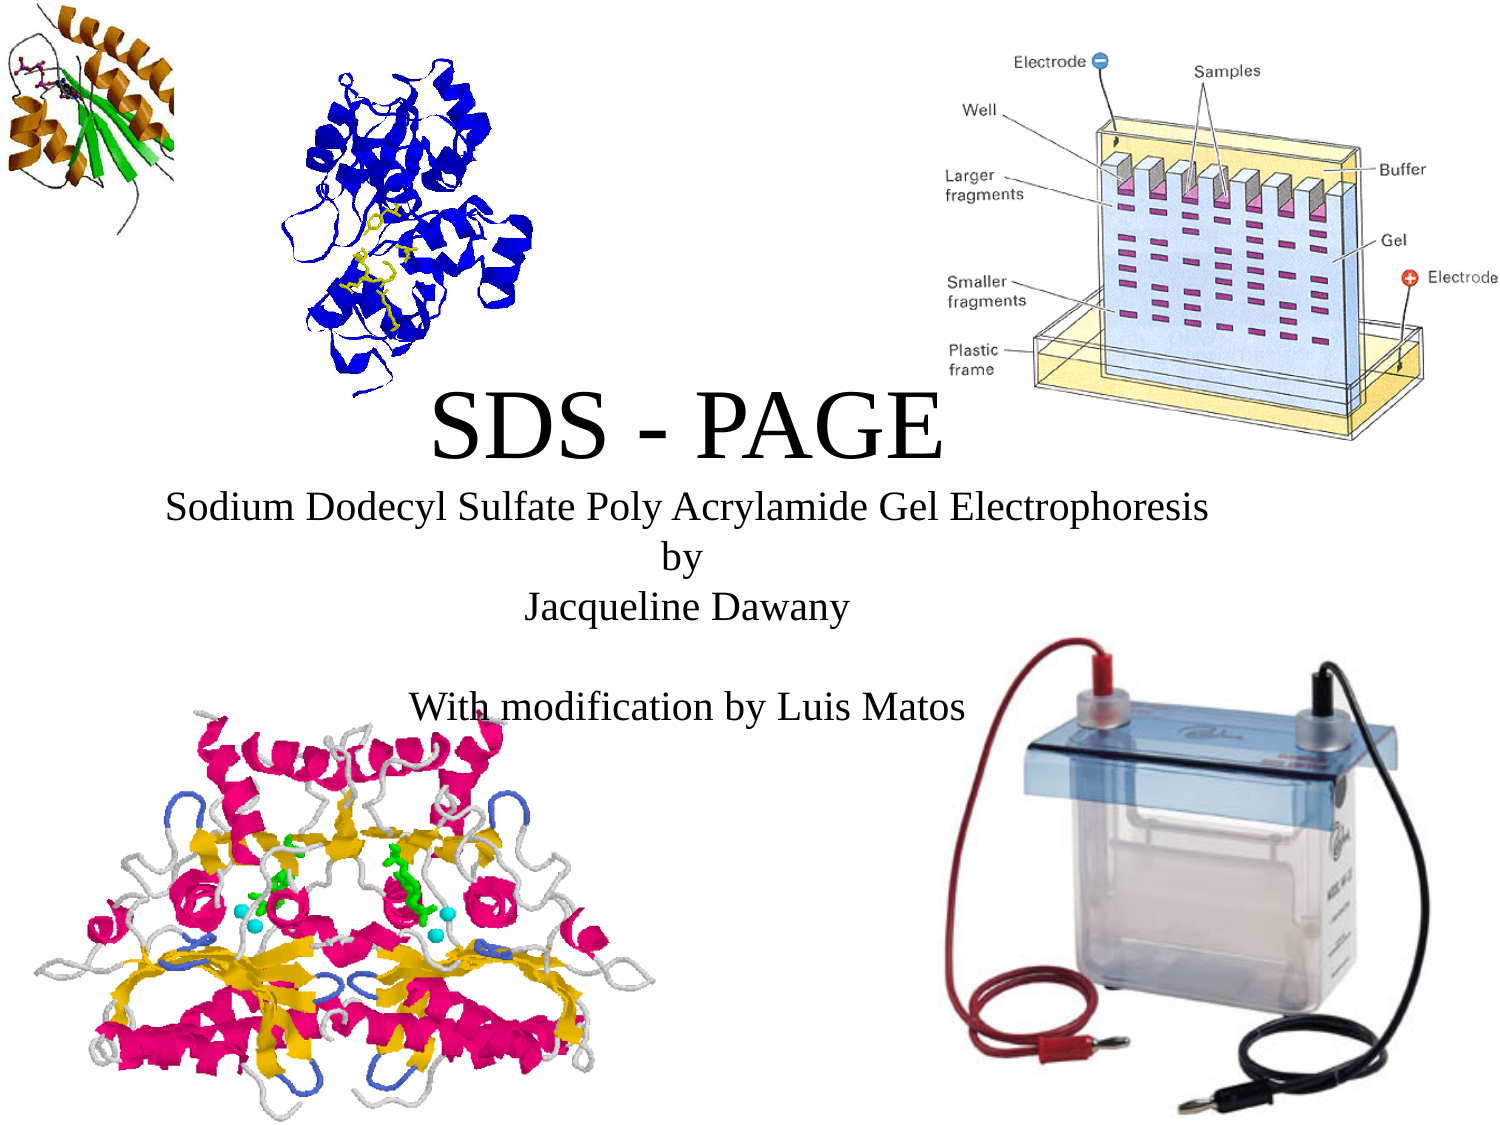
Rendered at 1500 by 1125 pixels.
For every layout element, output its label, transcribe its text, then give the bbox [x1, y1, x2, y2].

picture [0, 0, 601, 426]
picture [937, 49, 1500, 450]
picture [24, 689, 671, 1125]
title SDS - PAGE Sodium Dodecyl Sulfate Poly Acrylamide Gel Electrophoresis by Jacqueline Dawany With modification by Luis Matos [49, 474, 1326, 663]
picture [937, 628, 1438, 1125]
